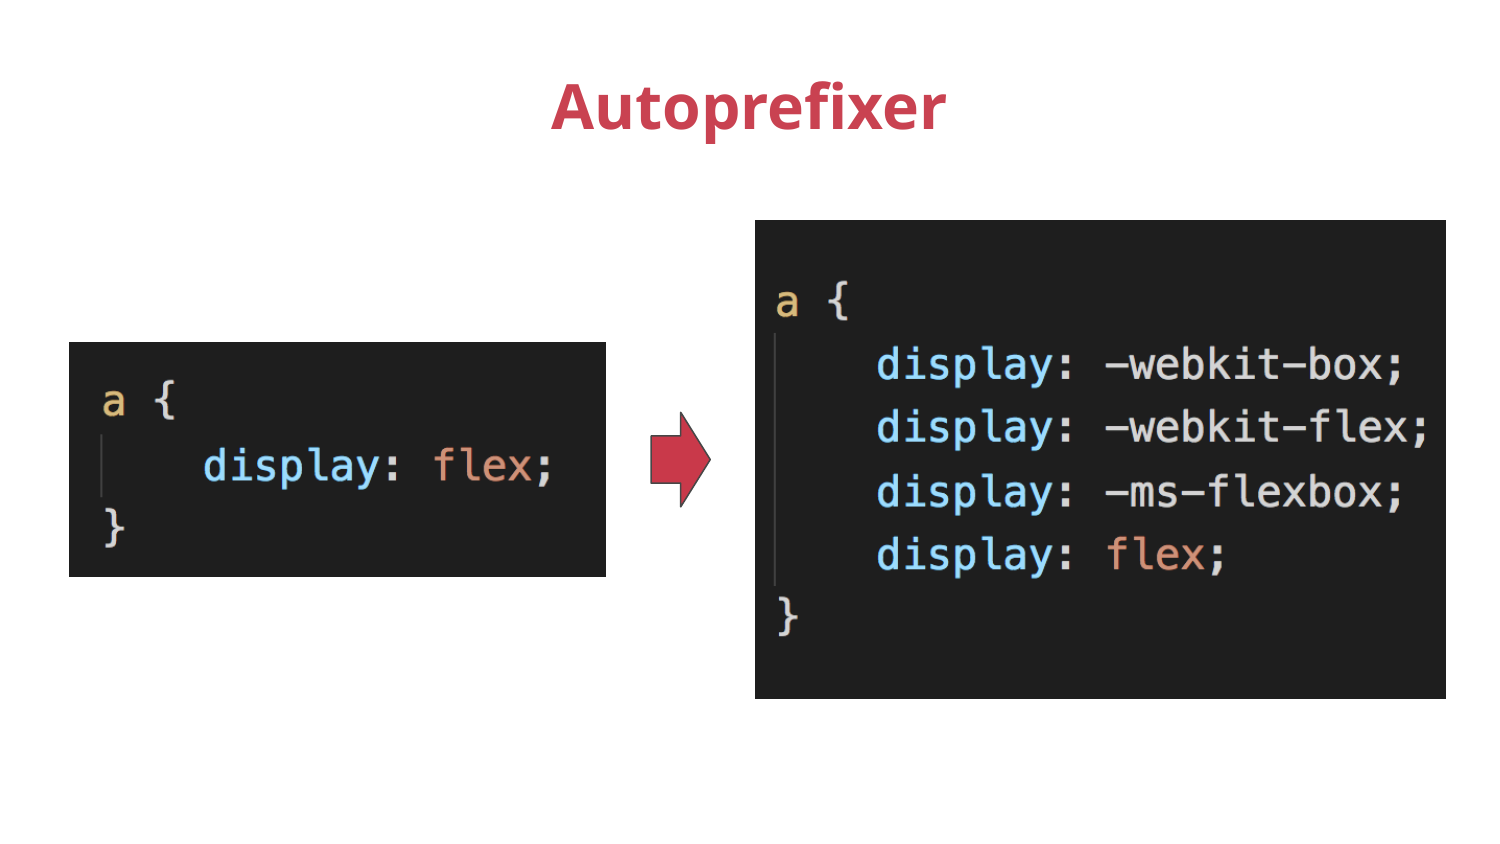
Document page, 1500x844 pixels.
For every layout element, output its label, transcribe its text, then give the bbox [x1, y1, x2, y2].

picture [755, 220, 1446, 699]
title Autoprefixer [75, 33, 1425, 175]
text_box [651, 412, 711, 507]
picture [69, 342, 606, 577]
